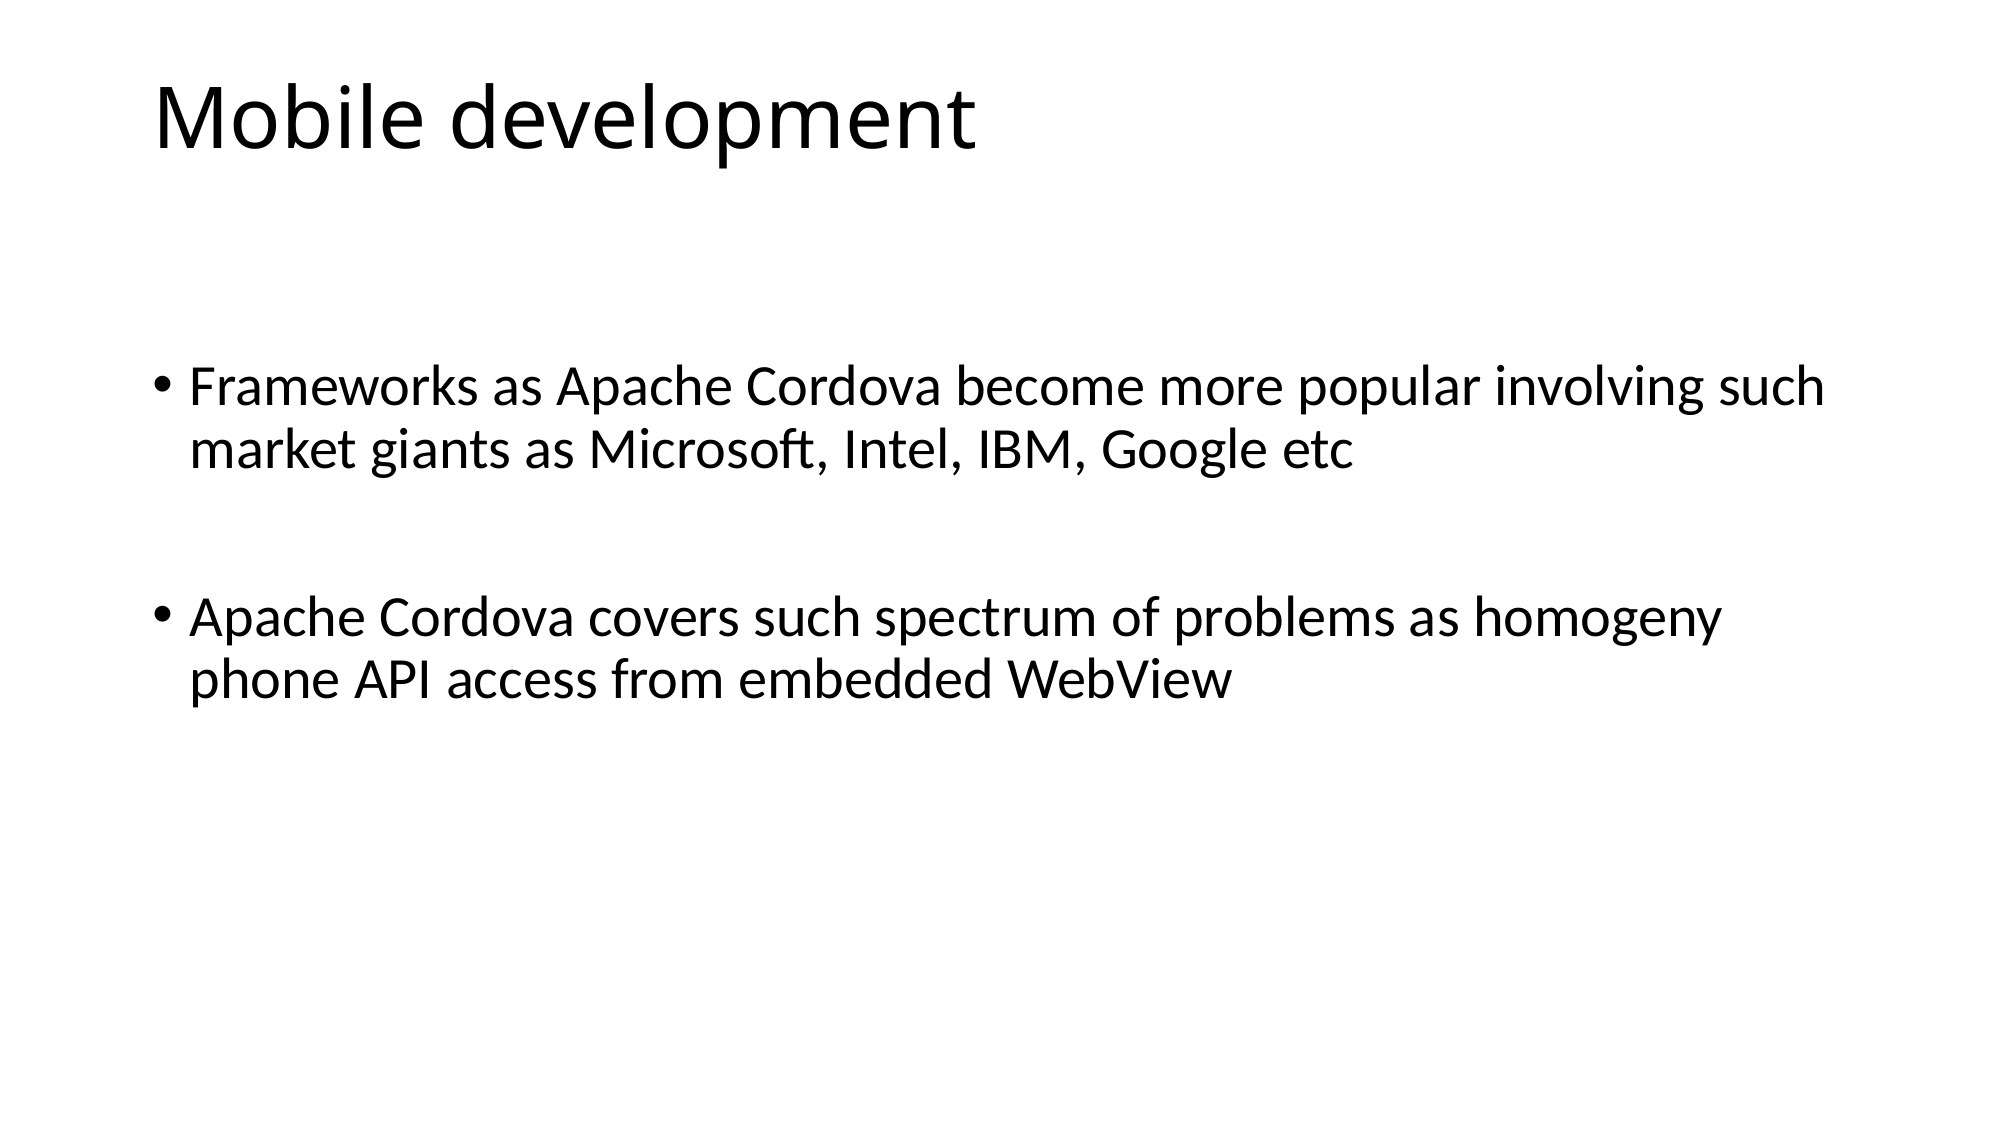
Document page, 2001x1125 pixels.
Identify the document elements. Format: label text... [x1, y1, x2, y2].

title Mobile development [137, 59, 1863, 182]
list Frameworks as Apache Cordova become more popular involving such market giants as Microsoft, Intel, IBM, Google etc Apache Cordova covers such spectrum of problems as homogeny phone API access from embedded WebView [137, 347, 1863, 871]
